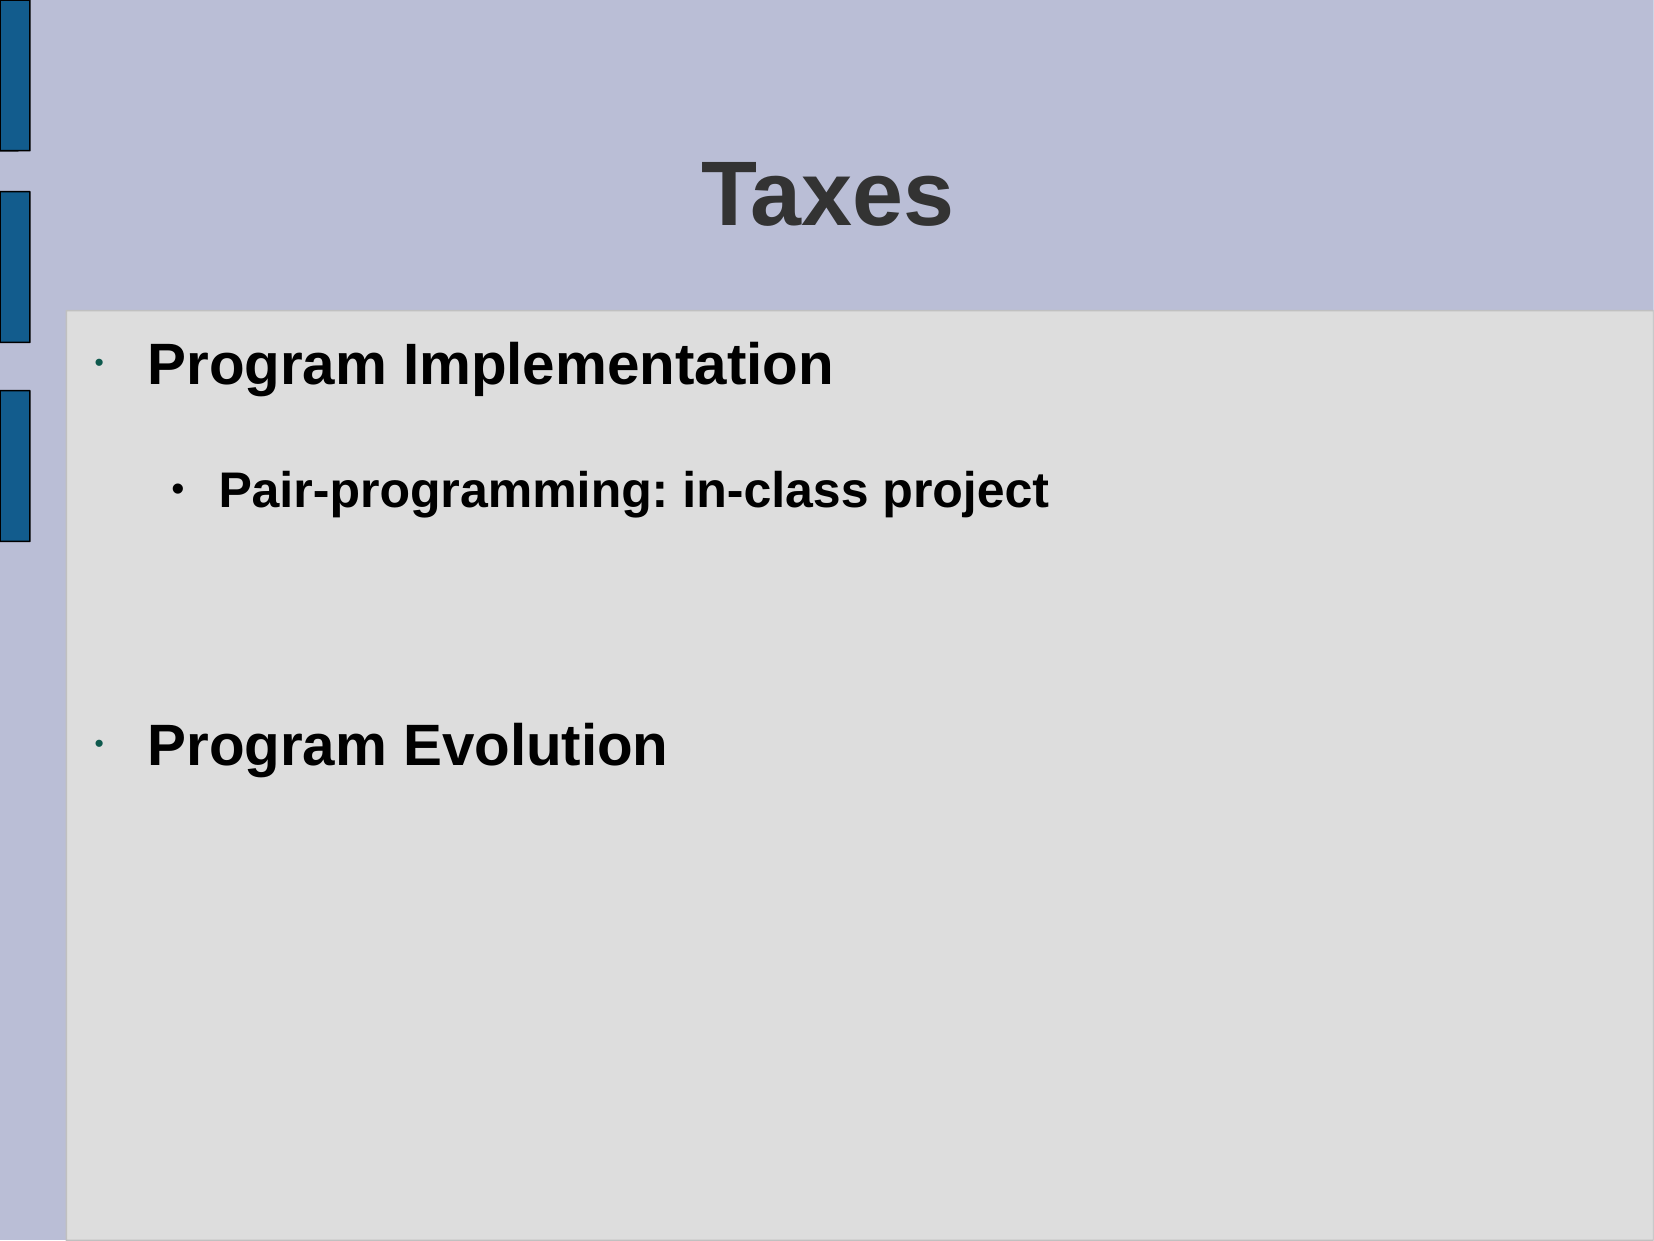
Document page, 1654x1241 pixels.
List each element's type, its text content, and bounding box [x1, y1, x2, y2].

list Program Implementation Pair-programming: in-class project Program Evolution [76, 332, 1654, 1171]
title Taxes [121, 91, 1534, 299]
